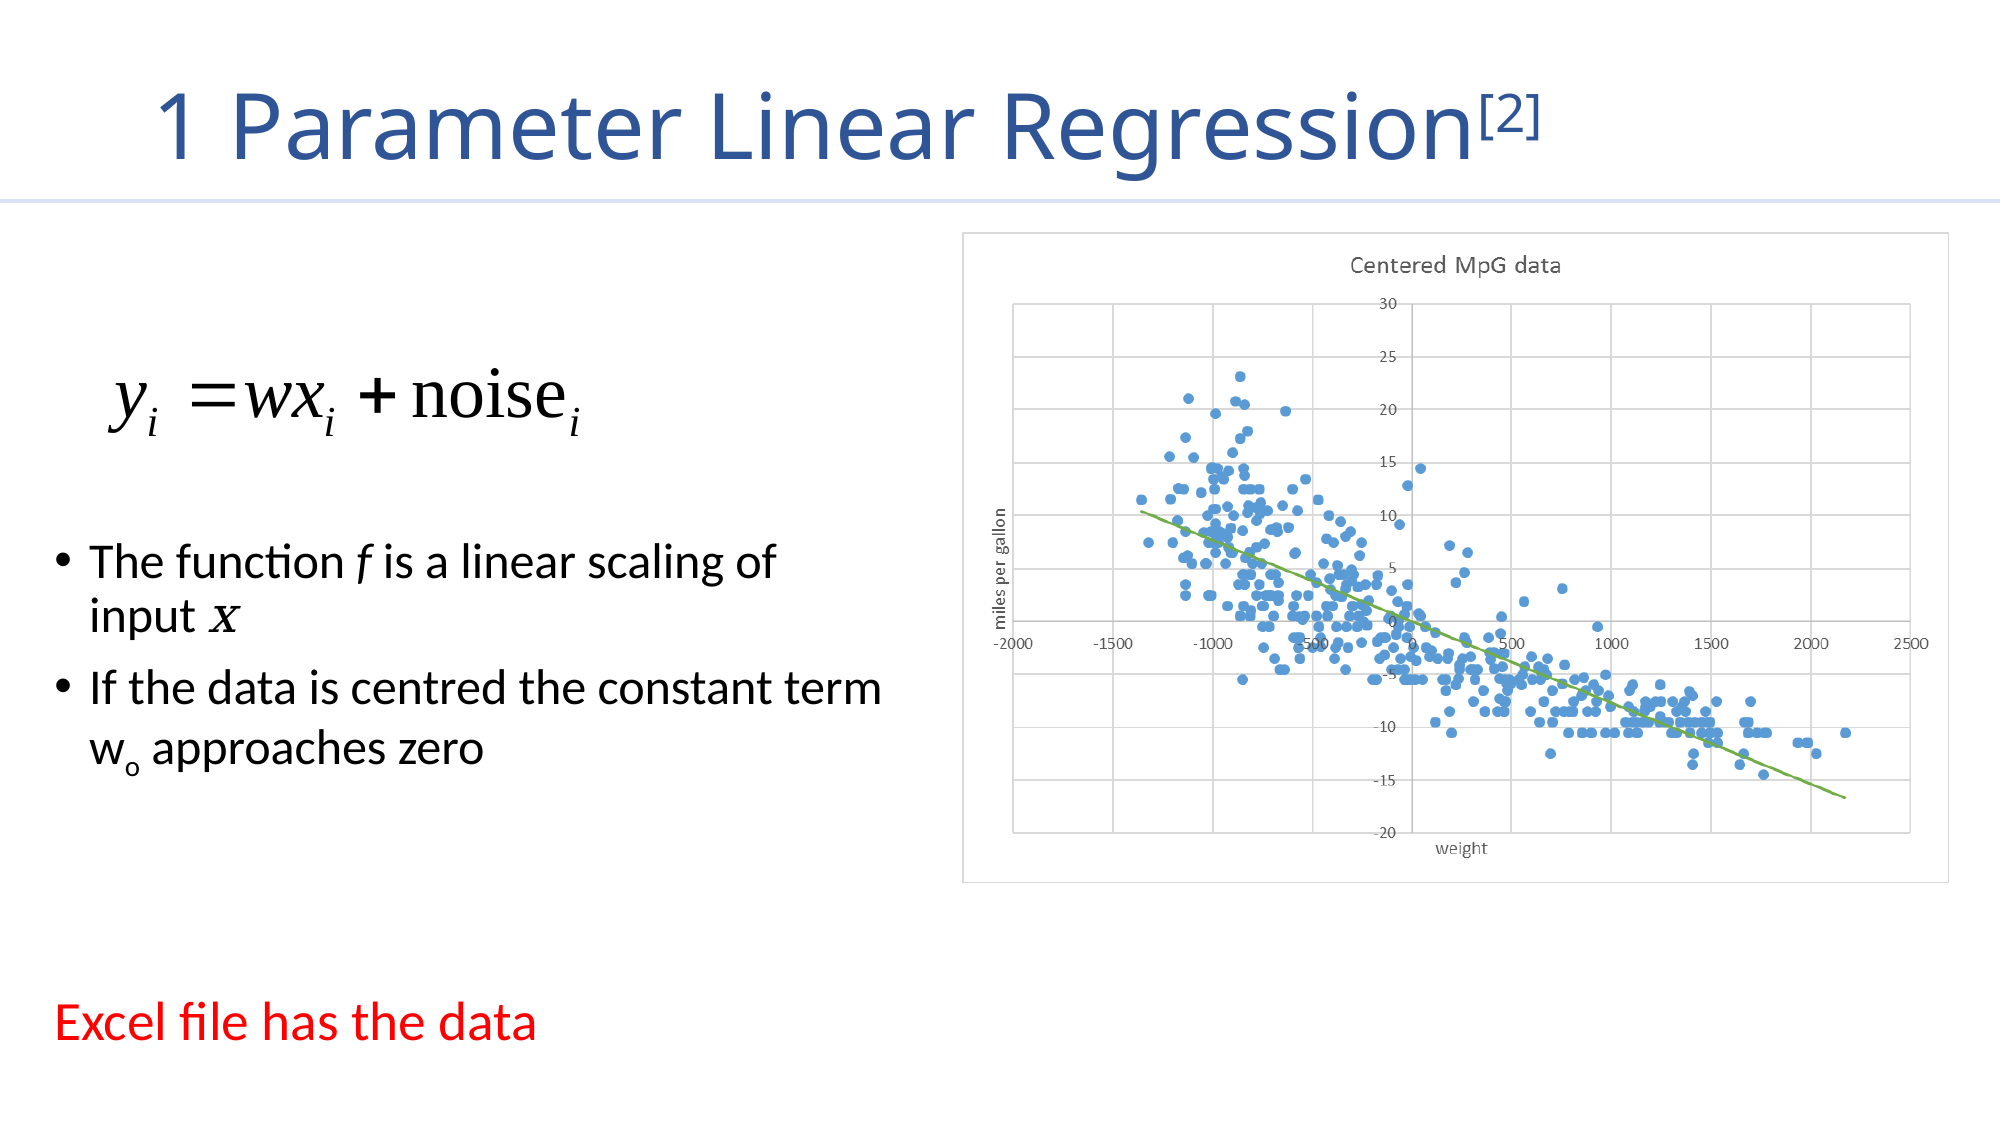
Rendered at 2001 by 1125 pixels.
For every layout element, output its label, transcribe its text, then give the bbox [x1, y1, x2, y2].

title 1 Parameter Linear Regression[2] [137, 59, 1863, 201]
list The function f is a linear scaling of input x If the data is centred the constant term wo approaches zero [39, 527, 909, 787]
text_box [96, 343, 596, 455]
picture [962, 232, 1949, 884]
text_box [96, 232, 962, 492]
text_box Excel file has the data [39, 984, 909, 1060]
